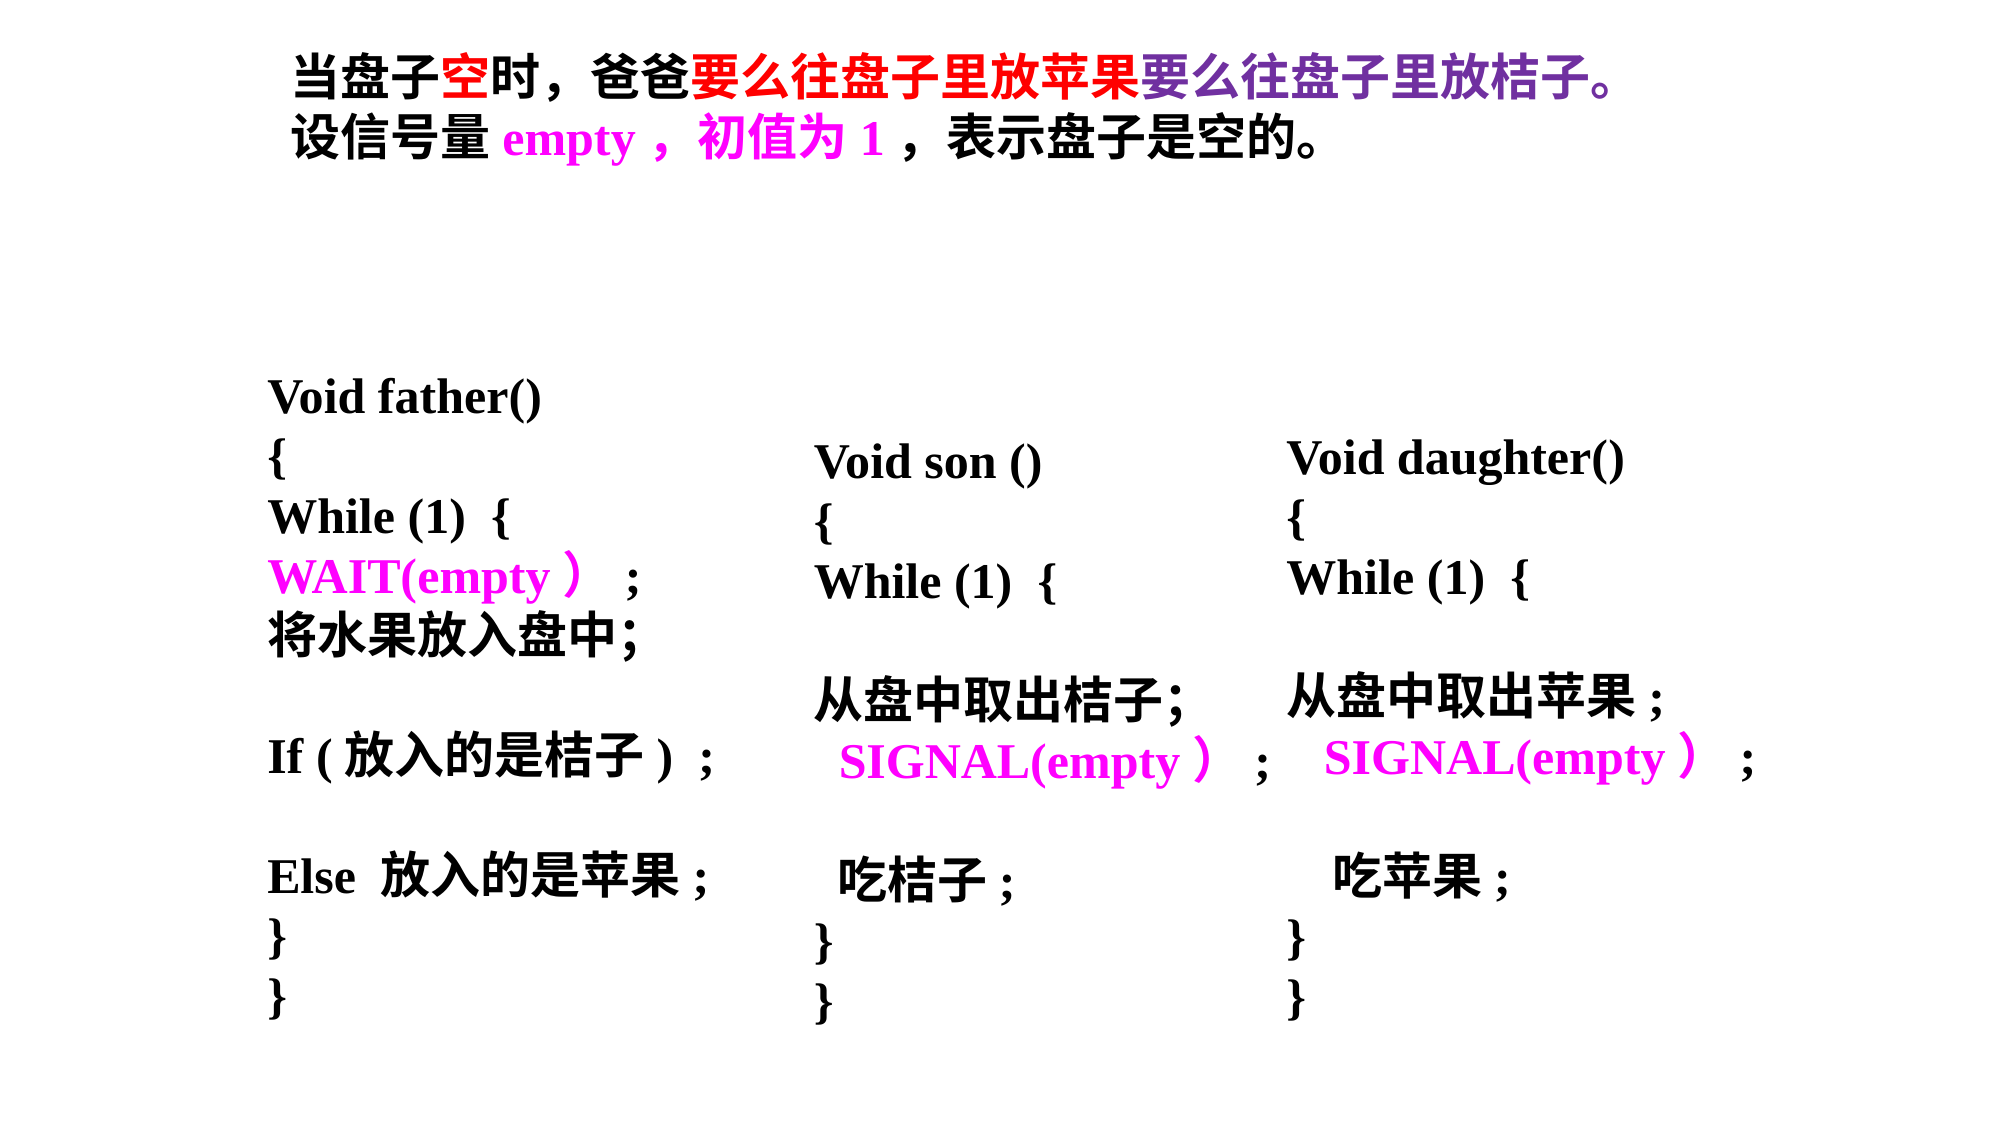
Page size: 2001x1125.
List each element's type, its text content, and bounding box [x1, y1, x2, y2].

text_box Void father() { While (1) { WAIT(empty）; 将水果放入盘中； If (放入的是桔子) ; Else 放入的是苹果; } } [252, 356, 773, 1032]
text_box 当盘子空时，爸爸要么往盘子里放苹果要么往盘子里放桔子。 设信号量empty，初值为1，表示盘子是空的。 [275, 37, 1883, 233]
text_box Void daughter() { While (1) { 从盘中取出苹果; SIGNAL(empty）; 吃苹果; } } [1271, 417, 1750, 1032]
text_box Void son () { While (1) { 从盘中取出桔子； SIGNAL(empty）; 吃桔子; } } [798, 420, 1260, 1125]
